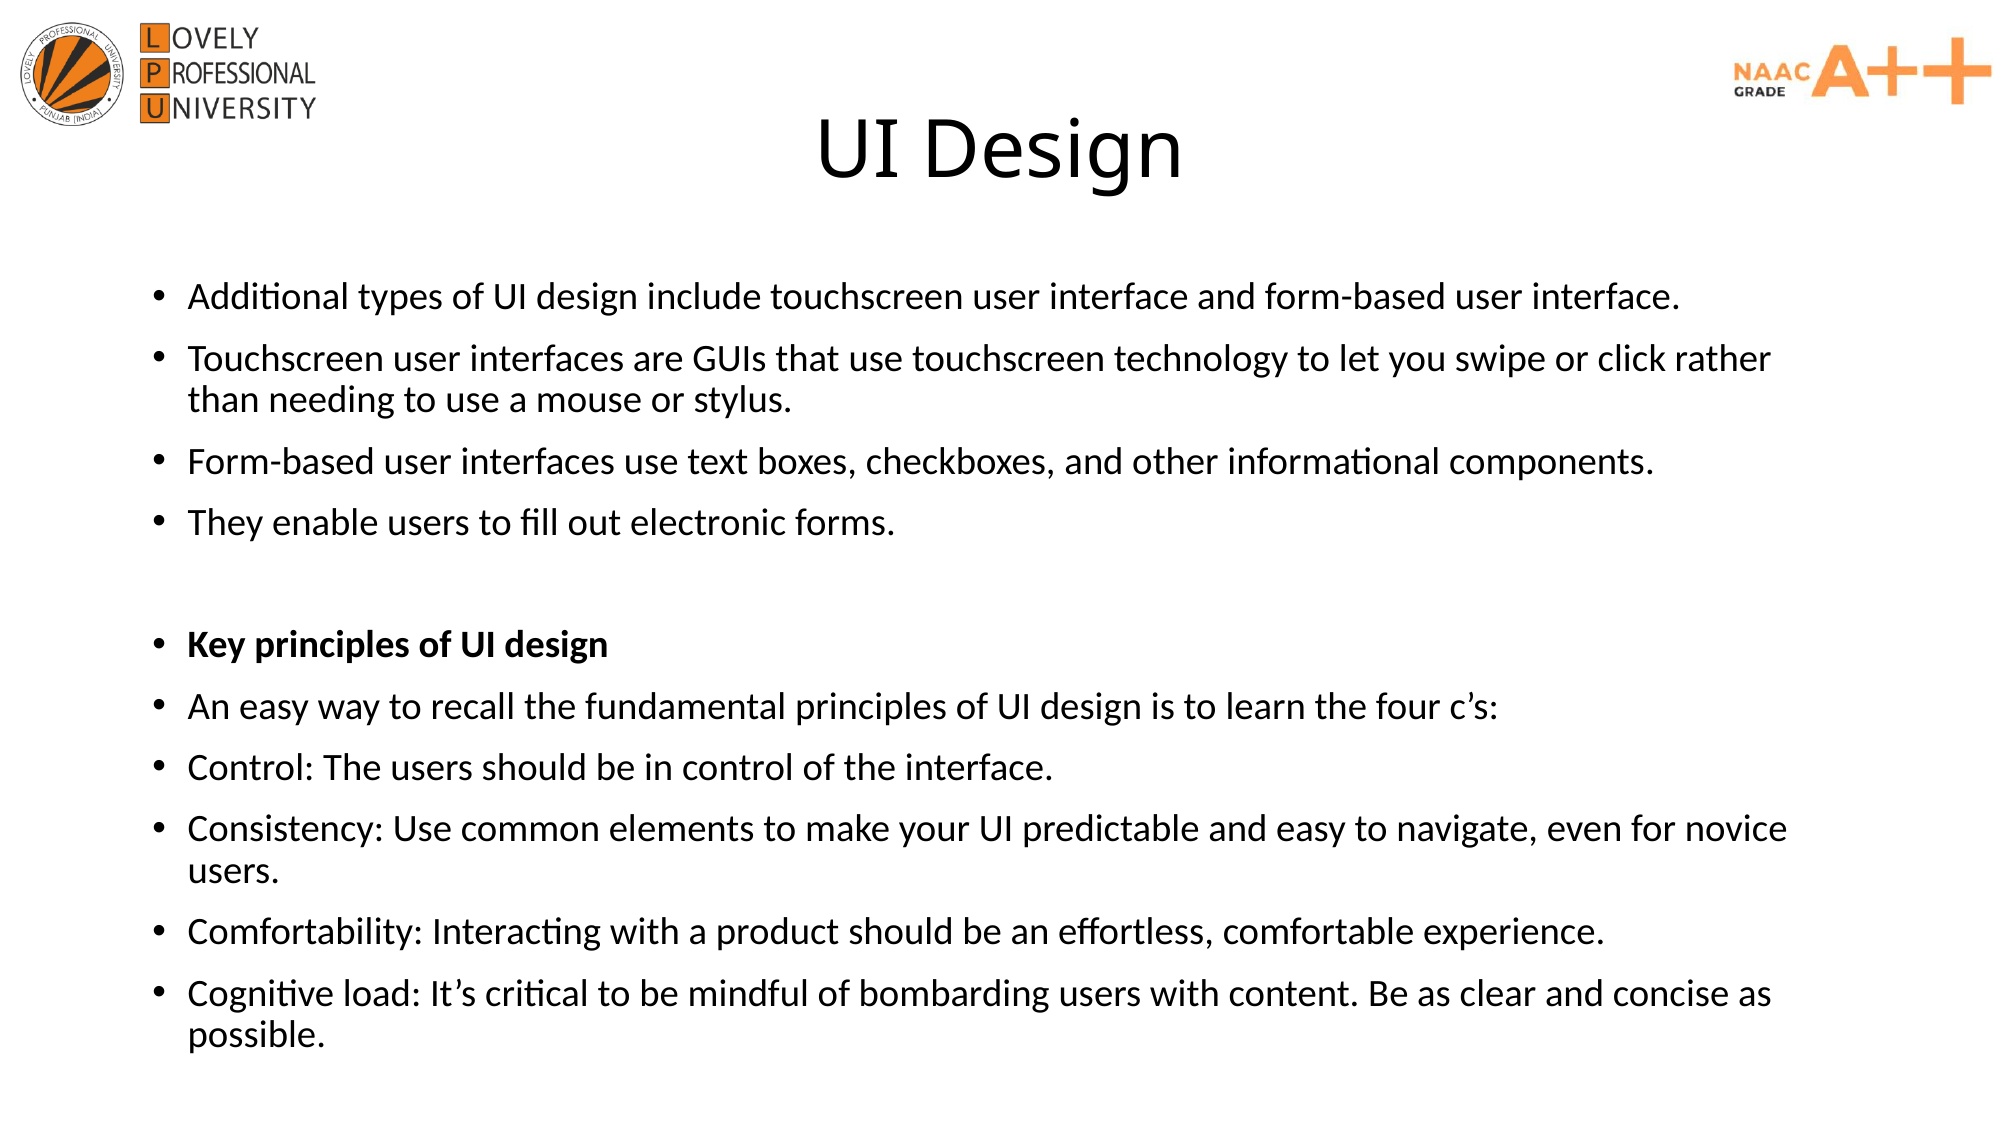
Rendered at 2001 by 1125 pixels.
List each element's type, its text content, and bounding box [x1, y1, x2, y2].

picture [1729, 7, 1996, 134]
list Additional types of UI design include touchscreen user interface and form-based user interface. Touchscreen user interfaces are GUIs that use touchscreen technology to let you swipe or click rather than needing to use a mouse or stylus. Form-based user interfaces use text boxes, checkboxes, and other informational components. They enable users to fill out electronic forms. Key principles of UI design An easy way to recall the fundamental principles of UI design is to learn the four c’s: Control: The users should be in control of the interface. Consistency: Use common elements to make your UI predictable and easy to navigate, even for novice users. Comfortability: Interacting with a product should be an effortless, comfortable experience. Cognitive load: It’s critical to be mindful of bombarding users with content. Be as clear and concise as possible. [137, 203, 1863, 1071]
title UI Design [137, 100, 1863, 203]
picture [20, 22, 316, 126]
